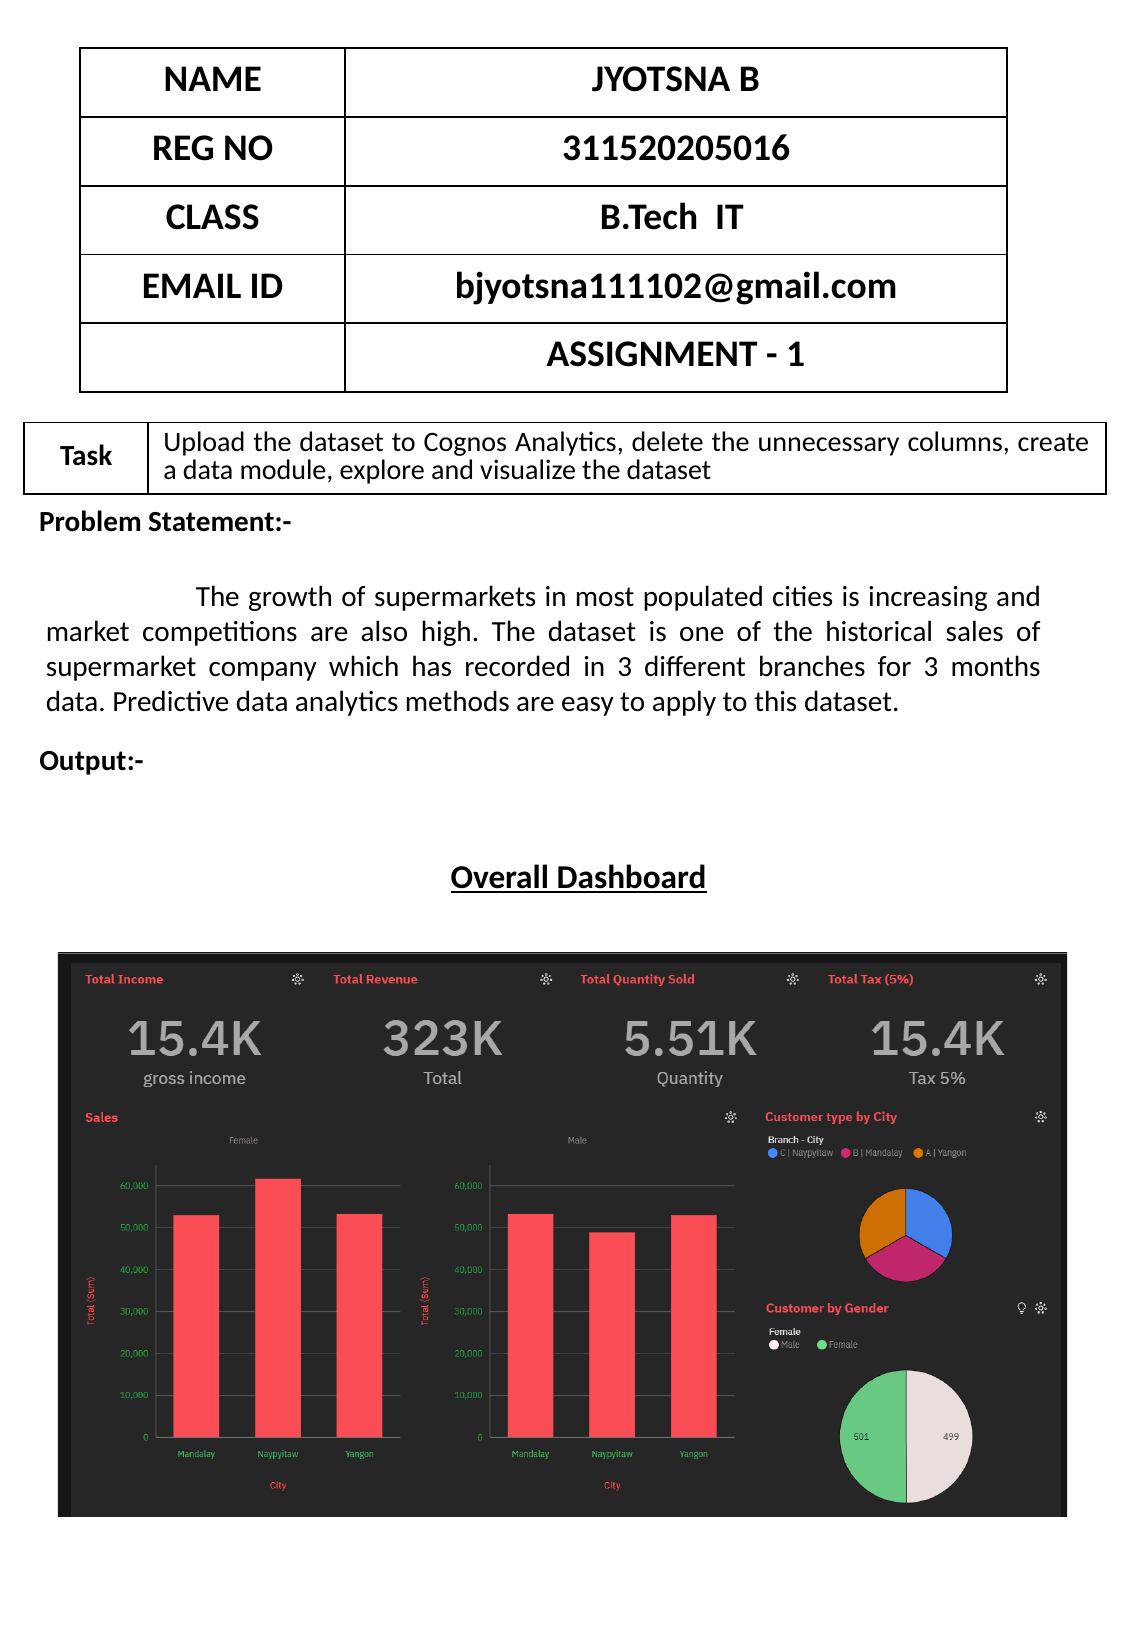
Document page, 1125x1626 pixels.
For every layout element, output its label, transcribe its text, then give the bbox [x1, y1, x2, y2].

table_cell ASSIGNMENT - 1 [346, 324, 1006, 391]
table_cell Problem Statement:- [24, 495, 1106, 554]
table_cell bjyotsna111102@gmail.com [346, 255, 1006, 322]
table_cell CLASS [81, 187, 344, 254]
table_header Task [25, 423, 147, 493]
table_header NAME [81, 49, 344, 116]
table_cell B.Tech IT [346, 187, 1006, 254]
table_header Upload the dataset to Cognos Analytics, delete the unnecessary columns, create a data module, explore and visualize the dataset [149, 423, 1105, 493]
text_box The growth of supermarkets in most populated cities is increasing and market competitions are also high. The dataset is one of the historical sales of supermarket company which has recorded in 3 different branches for 3 months data. Predictive data analytics methods are easy to apply to this dataset. [31, 569, 1057, 725]
table_cell 311520205016 [346, 118, 1006, 185]
picture [57, 951, 1068, 1517]
table_header JYOTSNA B [346, 49, 1006, 116]
text_box Output:- [24, 733, 159, 784]
table_cell EMAIL ID [81, 255, 344, 322]
table_cell REG NO [81, 118, 344, 185]
table_cell [81, 324, 344, 391]
text_box Overall Dashboard [435, 847, 722, 903]
